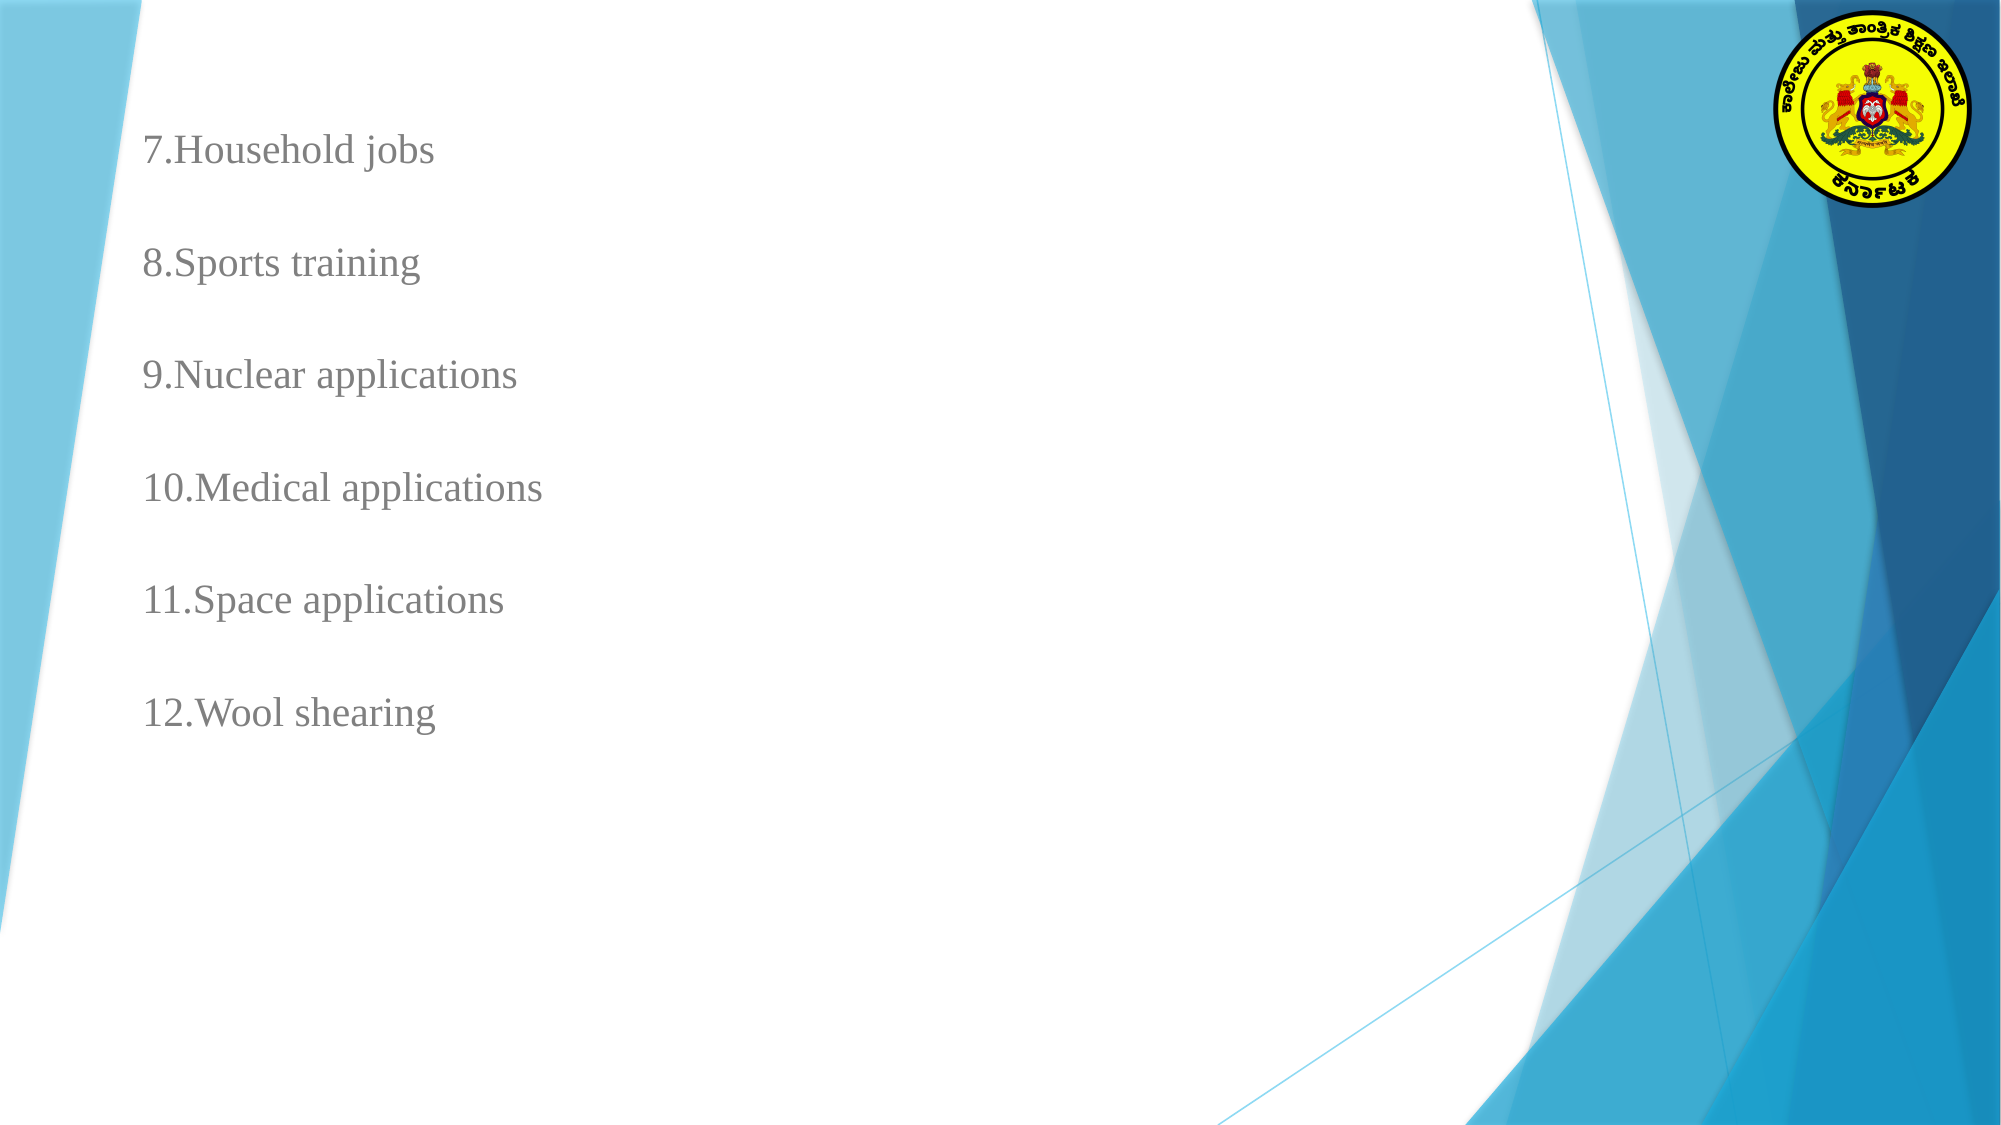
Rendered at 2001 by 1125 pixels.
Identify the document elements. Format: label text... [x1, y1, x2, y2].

picture [1764, 0, 1981, 218]
subtitle 7.Household jobs 8.Sports training 9.Nuclear applications 10.Medical applications 11.Space applications 12.Wool shearing [52, 89, 1966, 1086]
